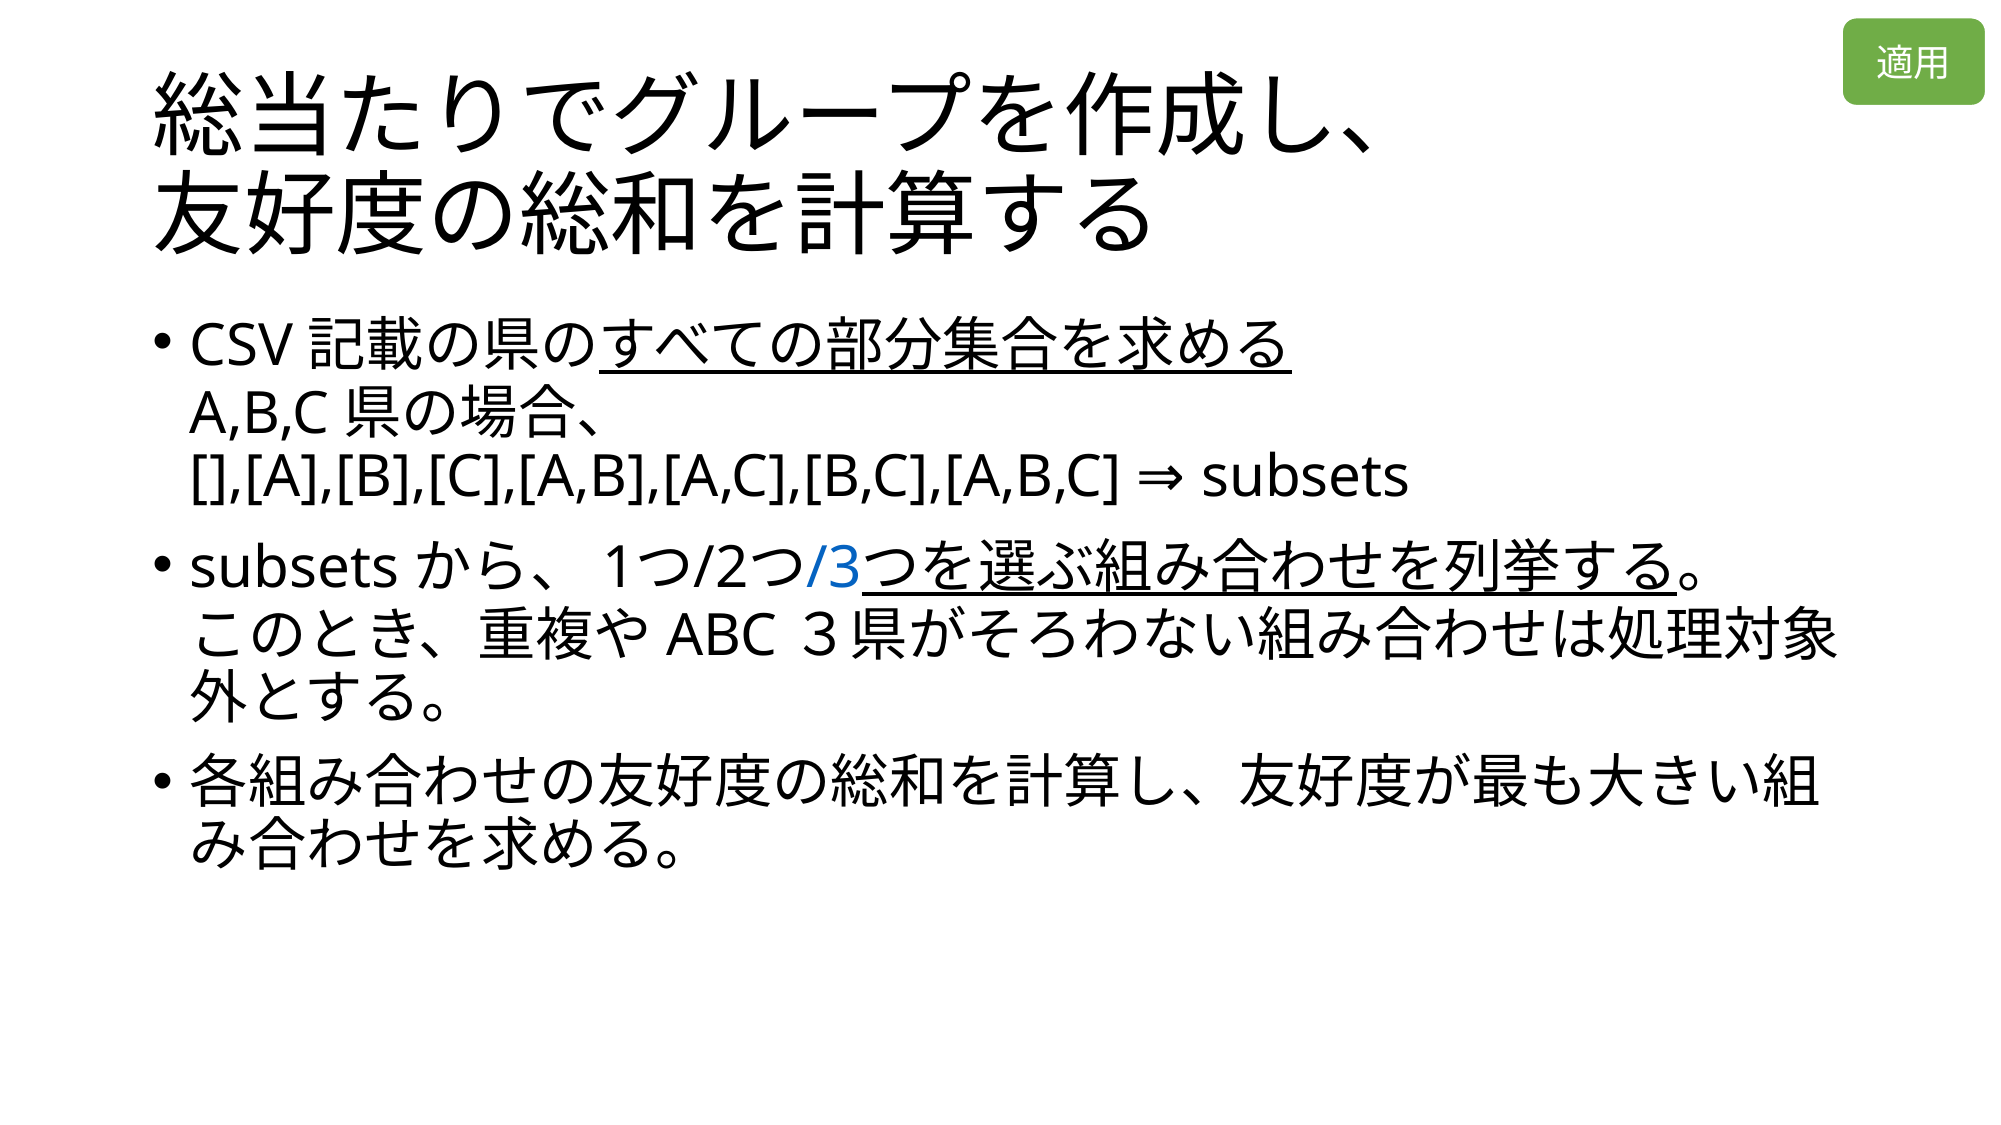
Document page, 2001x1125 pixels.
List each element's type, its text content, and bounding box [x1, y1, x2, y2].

title 総当たりでグループを作成し、 友好度の総和を計算する [137, 59, 1863, 278]
text_box 適用 [1839, 15, 1989, 108]
list CSV記載の県のすべての部分集合を求める A,B,C県の場合、 [],[A],[B],[C],[A,B],[A,C],[B,C],[A,B,C] ⇒ subsets subsetsから、1つ/2つ/3つを選ぶ組み合わせを列挙する。 このとき、重複やABC３県がそろわない組み合わせは処理対象外とする。 各組み合わせの友好度の総和を計算し、友好度が最も大きい組み合わせを求める。 [137, 299, 1863, 1014]
